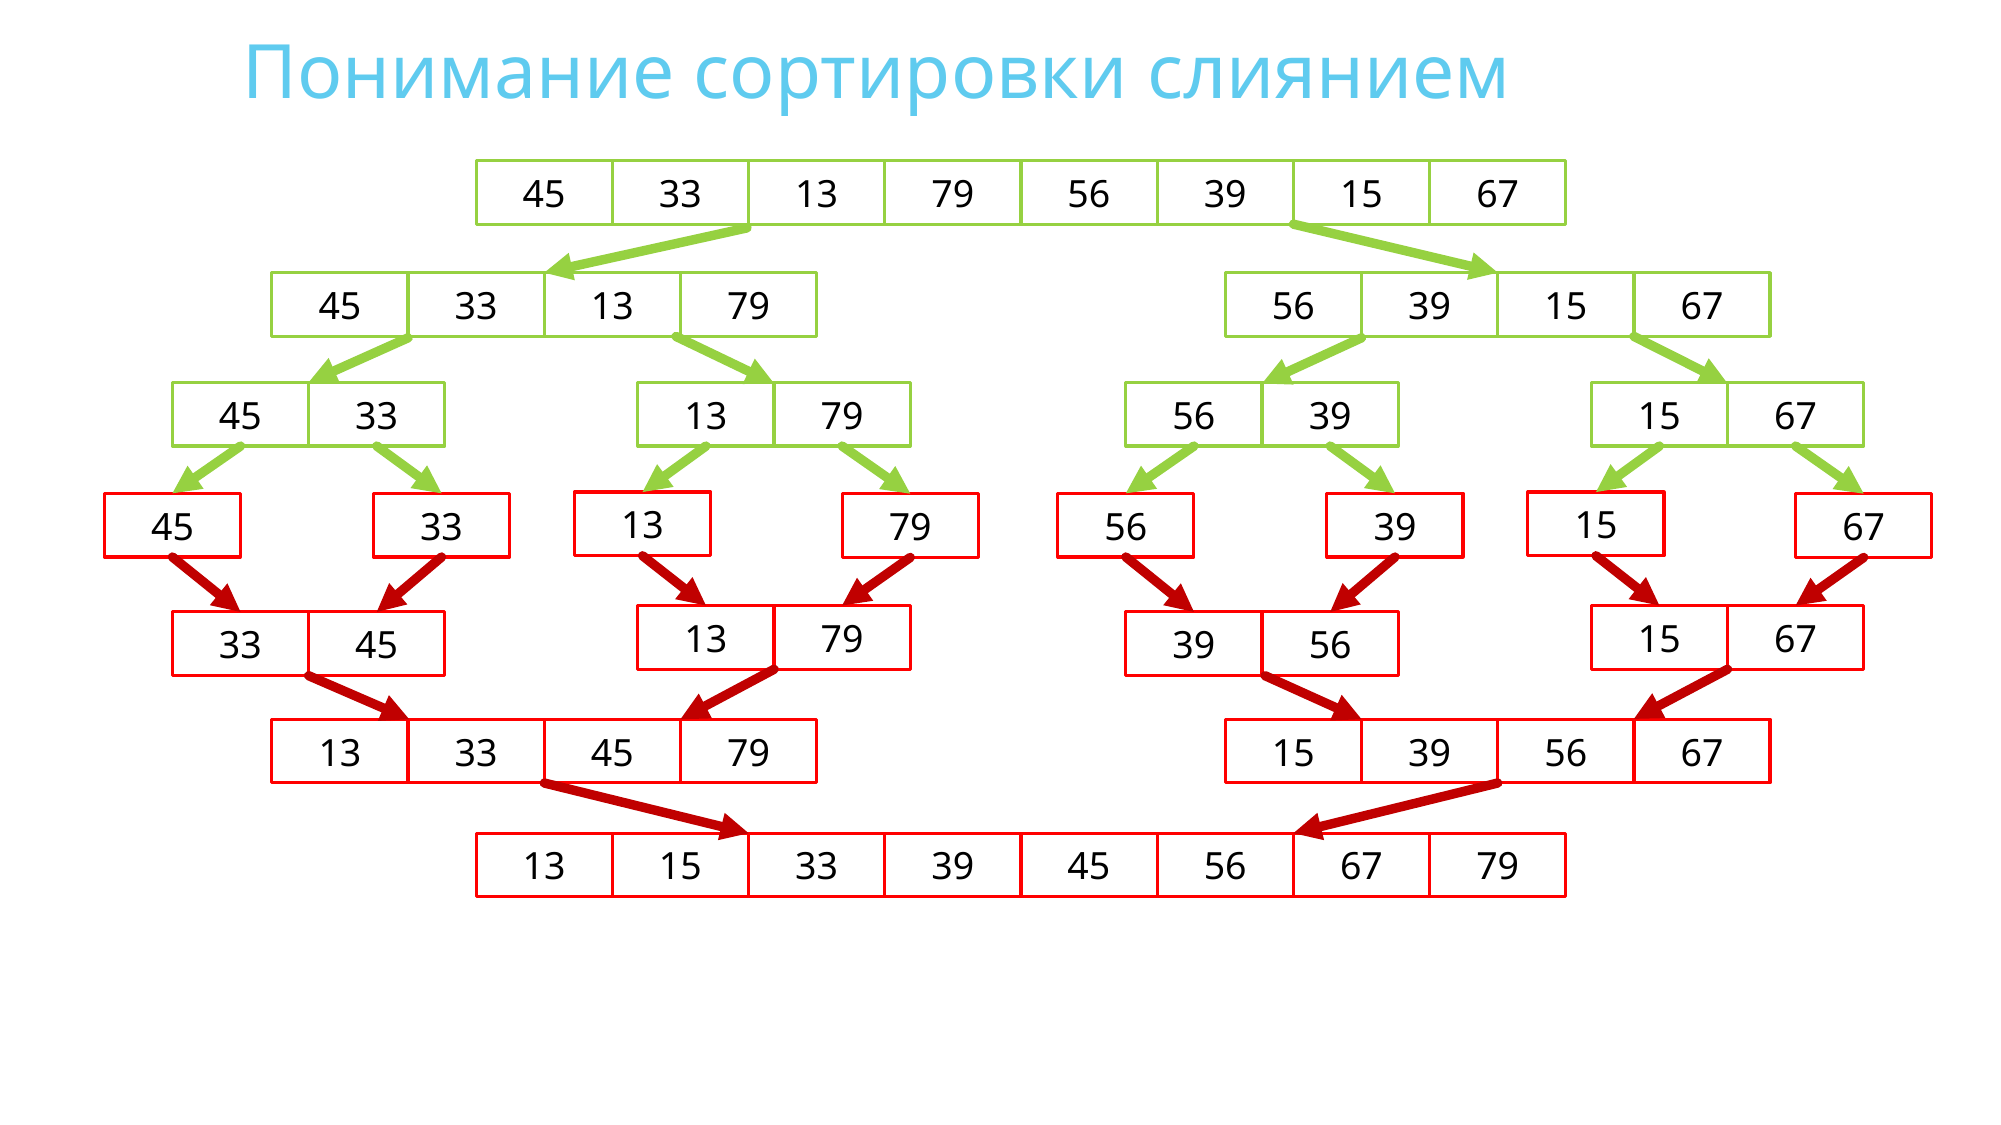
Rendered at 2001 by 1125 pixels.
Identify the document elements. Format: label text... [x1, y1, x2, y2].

text_box 56 [1019, 159, 1156, 226]
text_box 67 [1292, 840, 1428, 898]
text_box 56 [1156, 832, 1292, 898]
text_box 79 [841, 492, 980, 559]
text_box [675, 335, 775, 384]
text_box 15 [1496, 271, 1632, 338]
text_box 45 [475, 159, 611, 226]
text_box 56 [1056, 492, 1195, 559]
text_box 79 [679, 271, 818, 338]
text_box 67 [1632, 718, 1772, 784]
text_box 33 [307, 381, 446, 448]
text_box 13 [543, 281, 679, 338]
text_box 45 [1019, 832, 1156, 898]
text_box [1261, 337, 1363, 384]
text_box 39 [1325, 492, 1465, 559]
text_box 67 [1794, 492, 1933, 559]
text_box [376, 556, 443, 613]
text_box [642, 555, 707, 606]
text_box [1633, 668, 1729, 720]
text_box 15 [1590, 381, 1726, 448]
text_box 39 [1360, 718, 1496, 781]
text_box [543, 227, 748, 274]
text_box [1292, 223, 1499, 274]
text_box 33 [407, 271, 543, 338]
text_box 33 [407, 718, 543, 784]
text_box 45 [307, 610, 446, 677]
text_box 33 [372, 492, 511, 559]
text_box 15 [1224, 718, 1360, 784]
text_box 79 [679, 718, 818, 784]
text_box 79 [772, 381, 912, 448]
text_box 15 [1292, 159, 1428, 222]
text_box 56 [1261, 610, 1400, 677]
text_box 15 [611, 841, 747, 898]
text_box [841, 445, 911, 495]
text_box 13 [747, 159, 883, 226]
text_box 45 [171, 381, 307, 448]
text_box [1329, 445, 1396, 494]
text_box 39 [1261, 381, 1400, 448]
text_box 13 [475, 832, 611, 898]
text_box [1329, 556, 1396, 613]
text_box 45 [103, 492, 242, 559]
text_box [642, 445, 707, 493]
text_box 79 [883, 159, 1019, 226]
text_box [1795, 445, 1865, 495]
text_box 13 [636, 381, 772, 448]
text_box 15 [1526, 490, 1666, 557]
text_box 13 [636, 604, 772, 671]
text_box 79 [1428, 832, 1567, 898]
text_box 39 [883, 832, 1019, 898]
text_box 33 [747, 832, 883, 898]
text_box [308, 337, 409, 383]
text_box 56 [1496, 718, 1632, 784]
text_box 79 [772, 604, 912, 671]
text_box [376, 445, 443, 494]
text_box 13 [270, 718, 407, 784]
text_box 33 [611, 159, 747, 226]
text_box 45 [270, 271, 407, 338]
text_box 13 [573, 490, 712, 557]
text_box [308, 675, 410, 720]
text_box 67 [1726, 381, 1865, 448]
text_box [171, 556, 242, 613]
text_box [1125, 445, 1195, 494]
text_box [1595, 445, 1660, 493]
text_box 56 [1124, 381, 1261, 448]
text_box 39 [1124, 610, 1261, 677]
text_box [1292, 782, 1499, 834]
text_box 39 [1360, 281, 1496, 338]
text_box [1795, 556, 1865, 606]
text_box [680, 668, 775, 720]
text_box 67 [1632, 271, 1772, 338]
text_box 67 [1726, 604, 1865, 671]
title Понимание сортировки слиянием [227, 15, 1638, 161]
text_box 15 [1590, 604, 1726, 671]
text_box 45 [543, 718, 679, 781]
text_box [1264, 675, 1362, 720]
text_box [841, 556, 911, 606]
text_box 33 [171, 610, 307, 677]
text_box 67 [1428, 159, 1567, 226]
text_box 39 [1156, 159, 1292, 226]
text_box 56 [1224, 271, 1360, 338]
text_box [171, 445, 242, 494]
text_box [1633, 335, 1729, 384]
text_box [1595, 555, 1660, 606]
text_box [543, 782, 750, 834]
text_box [1125, 556, 1195, 613]
